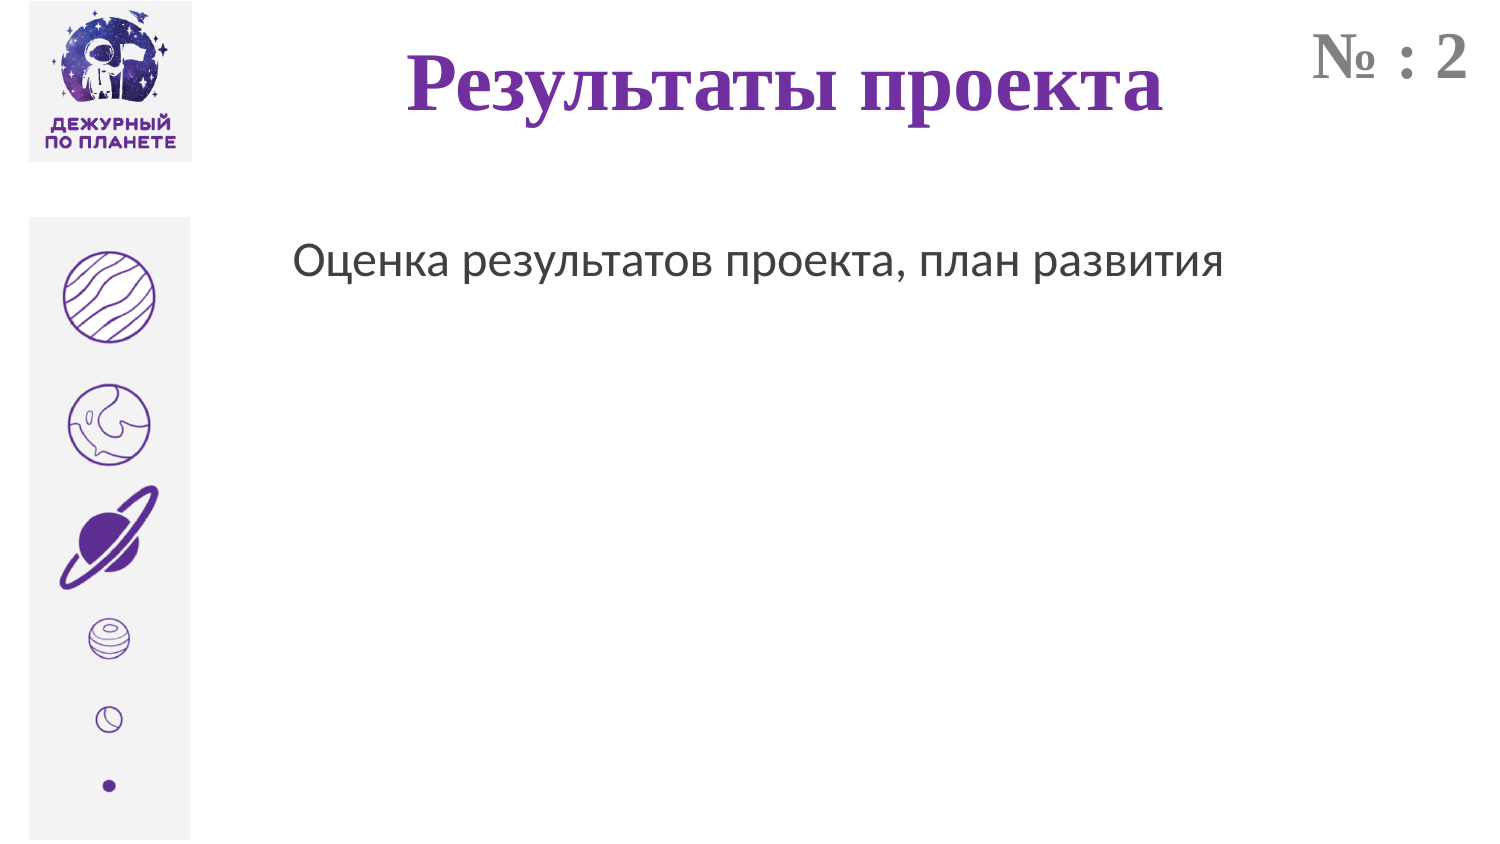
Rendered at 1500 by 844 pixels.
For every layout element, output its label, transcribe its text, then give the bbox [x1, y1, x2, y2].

picture [29, 1, 192, 163]
title Результаты проекта [230, 7, 1341, 148]
text_box № : 2 [1297, 4, 1484, 99]
text_box Оценка результатов проекта, план развития [277, 185, 1388, 327]
picture [29, 217, 190, 841]
